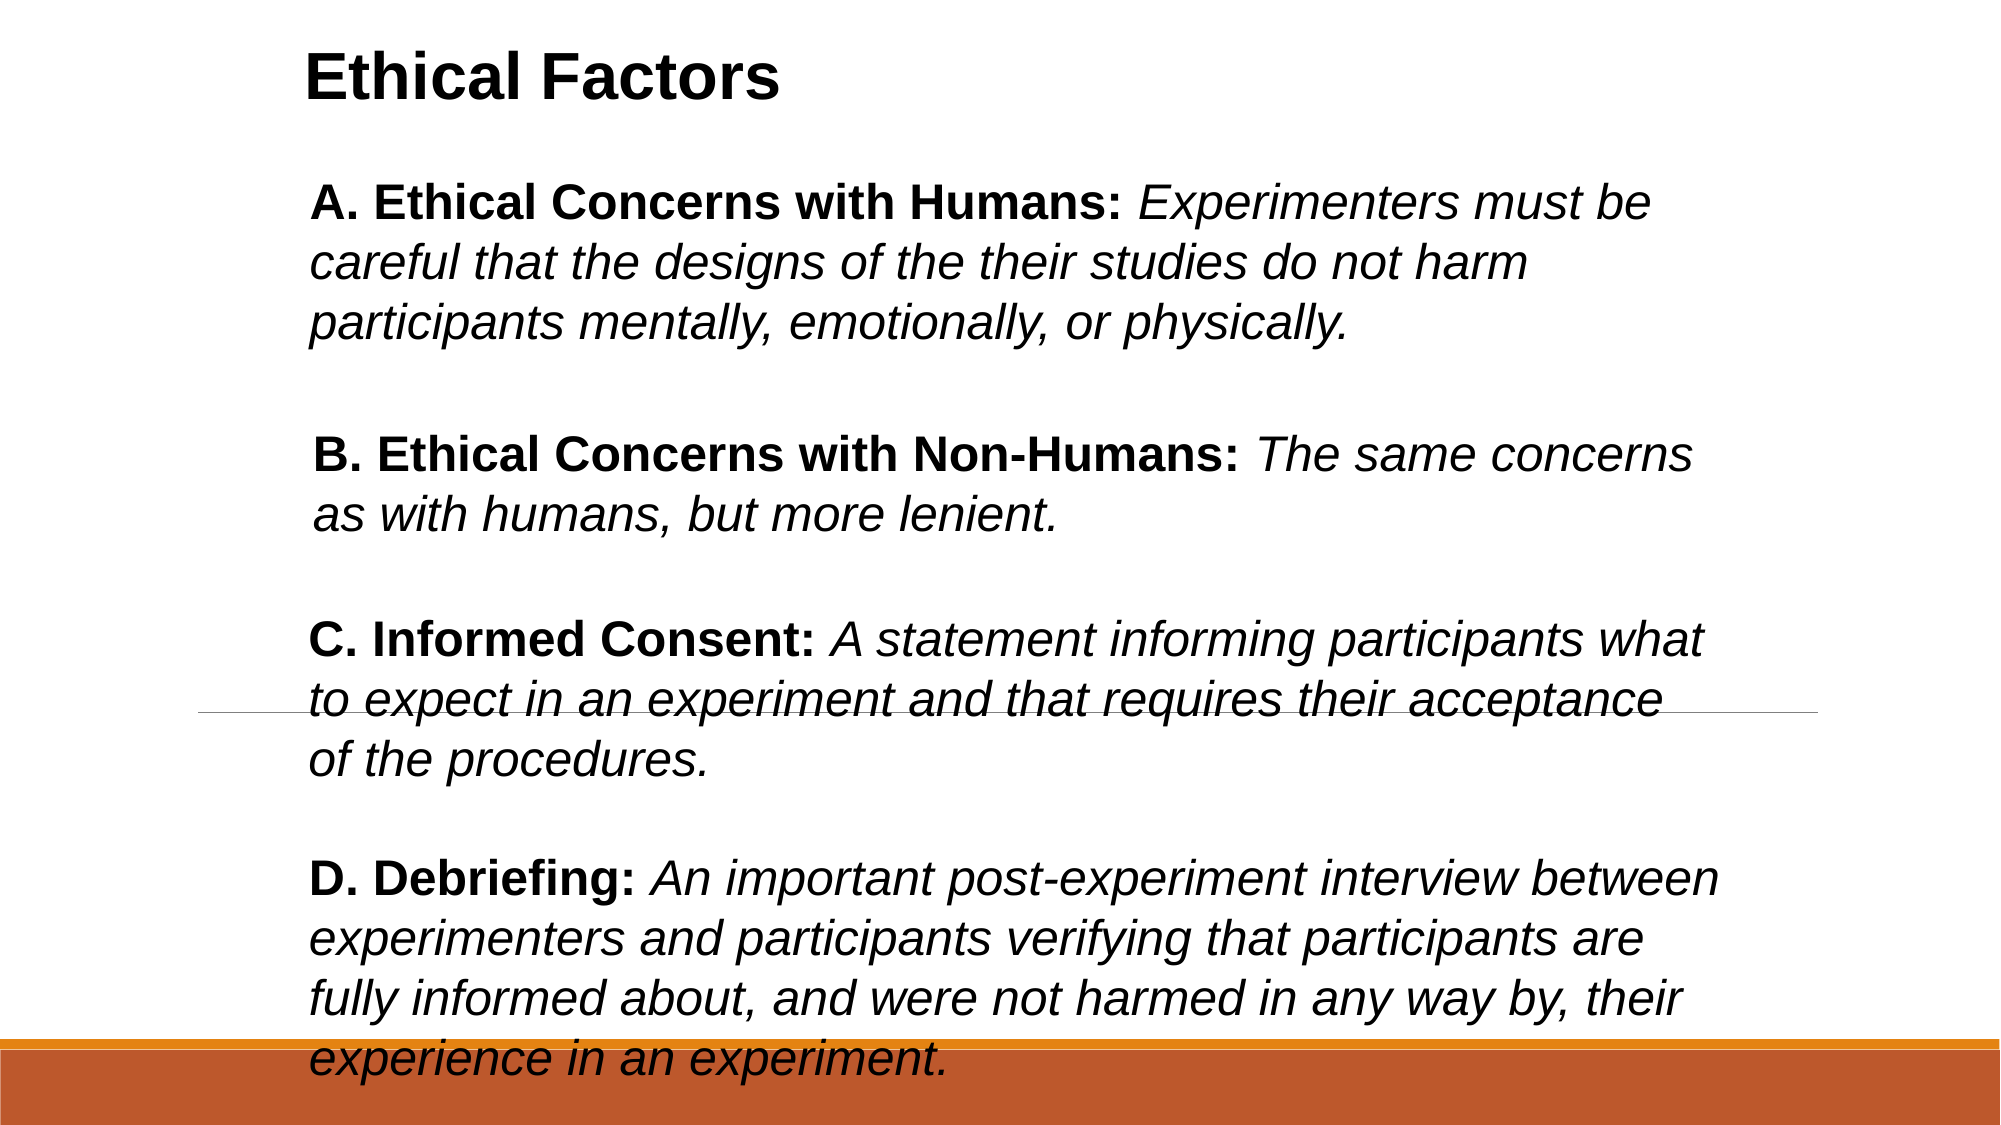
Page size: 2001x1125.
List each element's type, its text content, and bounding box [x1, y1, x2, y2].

text_box D. Debriefing: An important post-experiment interview between experimenters and participants verifying that participants are fully informed about, and were not harmed in any way by, their experience in an experiment. [294, 838, 1736, 1094]
text_box A. Ethical Concerns with Humans: Experimenters must be careful that the designs of the their studies do not harm participants mentally, emotionally, or physically. [294, 161, 1682, 357]
text_box C. Informed Consent: A statement informing participants what to expect in an experiment and that requires their acceptance of the procedures. [293, 599, 1734, 795]
text_box B. Ethical Concerns with Non-Humans: The same concerns as with humans, but more lenient. [298, 413, 1709, 549]
text_box Ethical Factors [289, 25, 798, 121]
